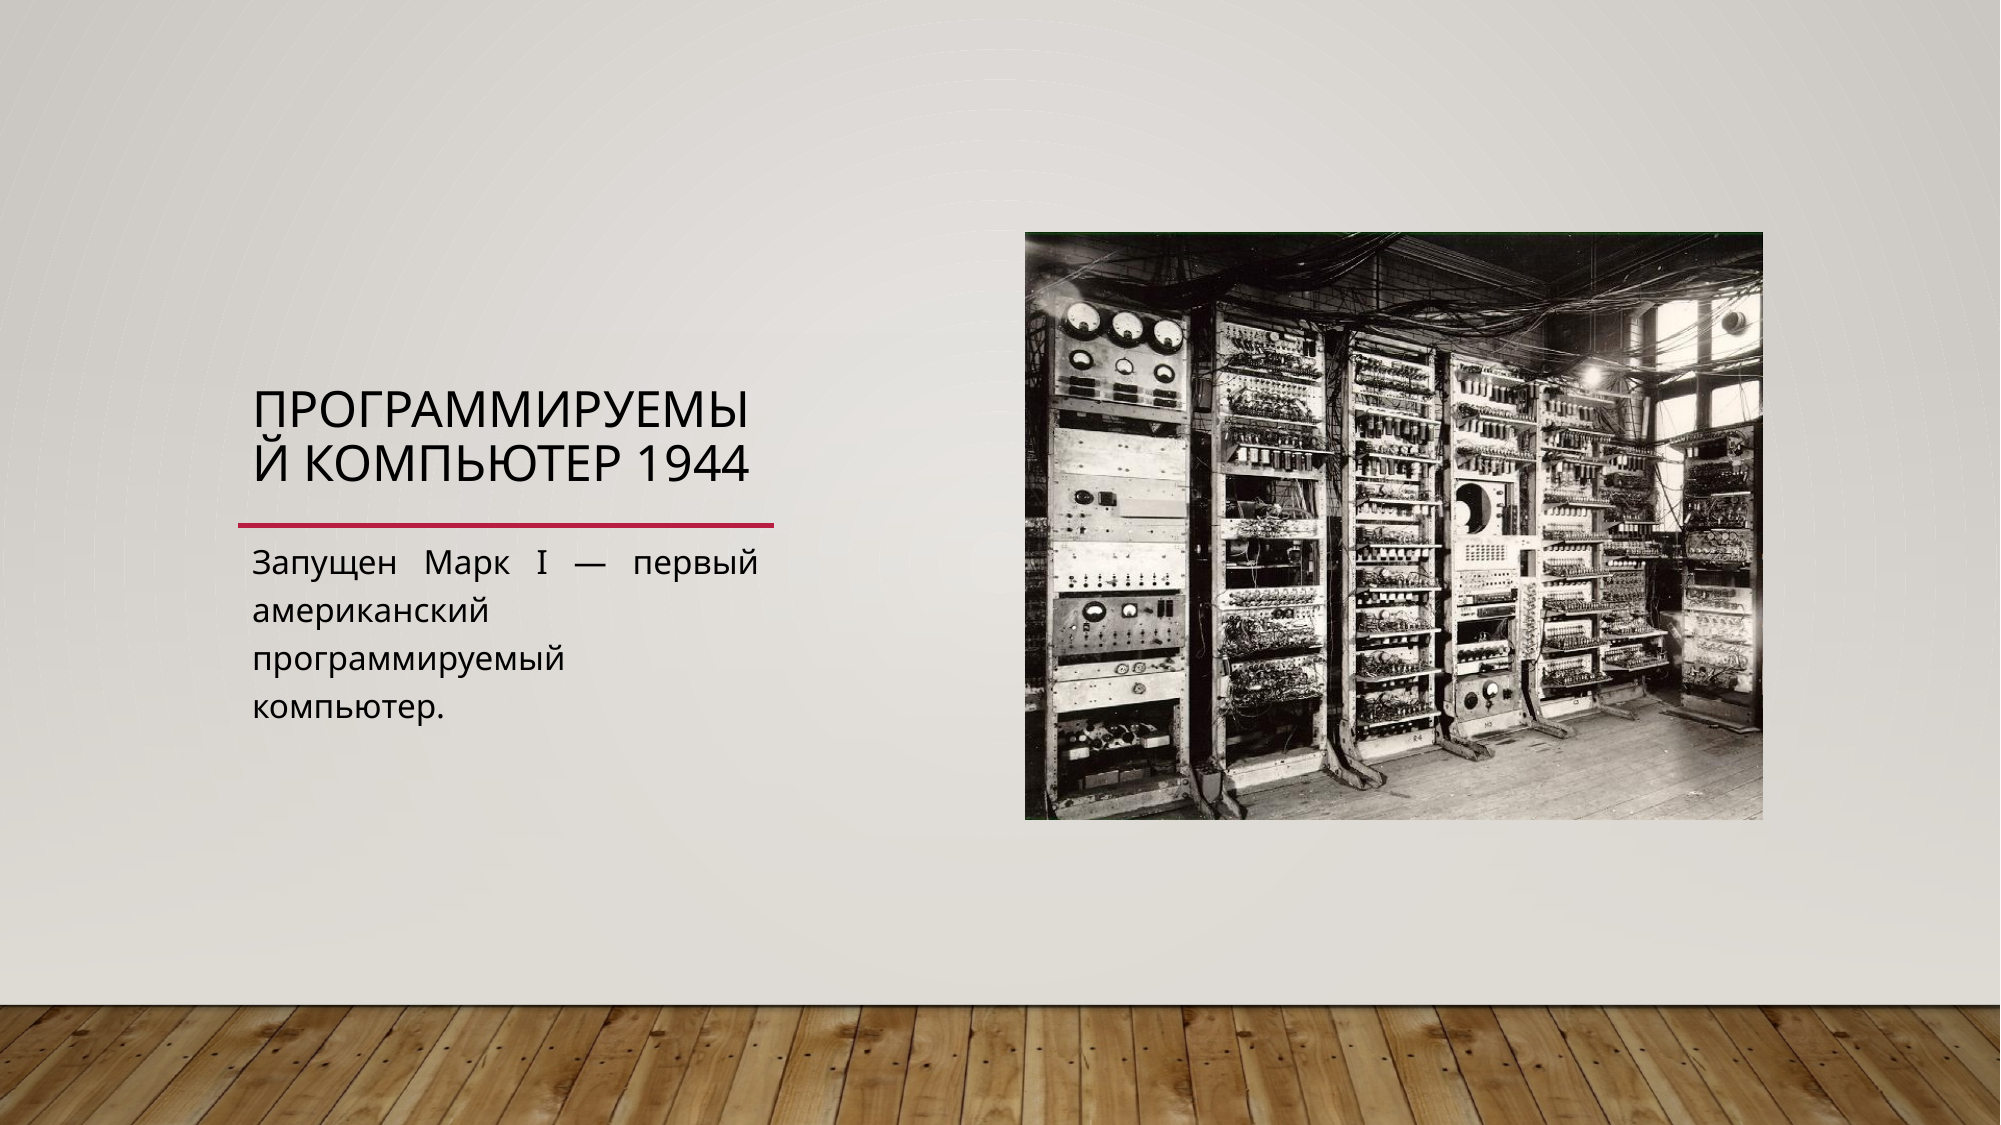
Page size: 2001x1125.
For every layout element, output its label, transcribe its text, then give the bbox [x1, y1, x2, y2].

list Запущен Марк I — первый американский программируемый компьютер. [236, 525, 775, 895]
picture [0, 1005, 2000, 1125]
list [1025, 231, 1764, 820]
title программируемый компьютер 1944 [236, 131, 774, 500]
